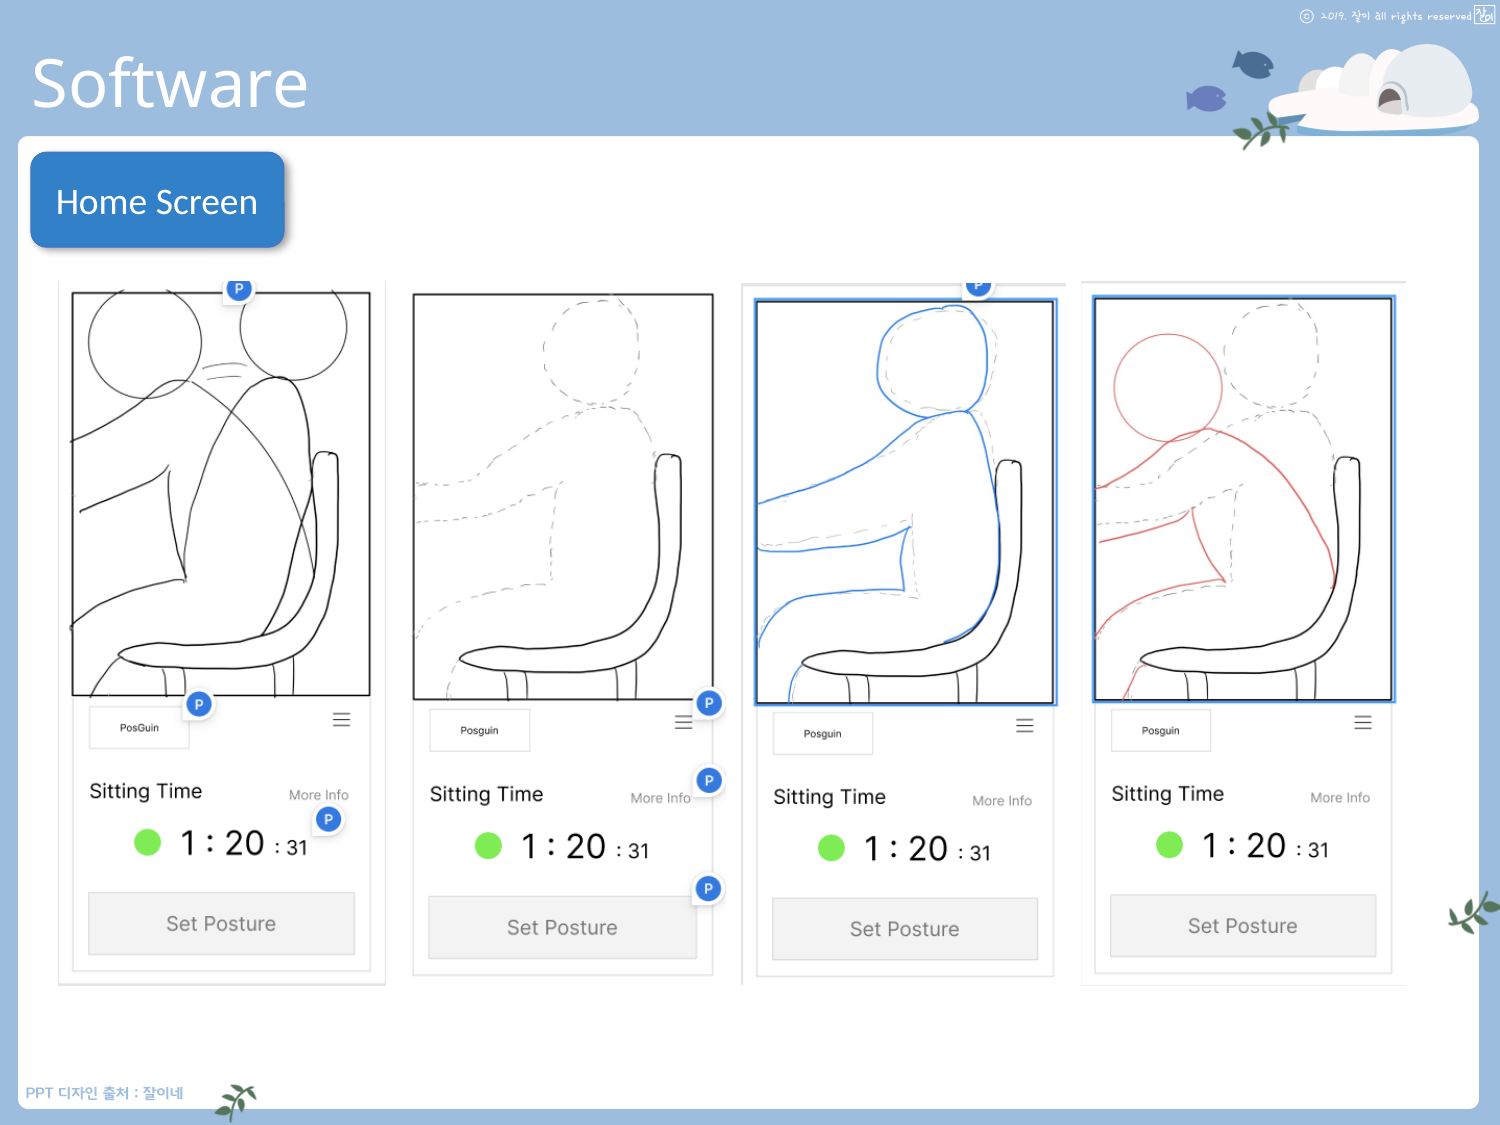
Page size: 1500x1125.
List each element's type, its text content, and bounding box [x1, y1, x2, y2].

text_box Home Screen [30, 151, 285, 248]
picture [0, 0, 1500, 1125]
title Software [16, 16, 1476, 157]
